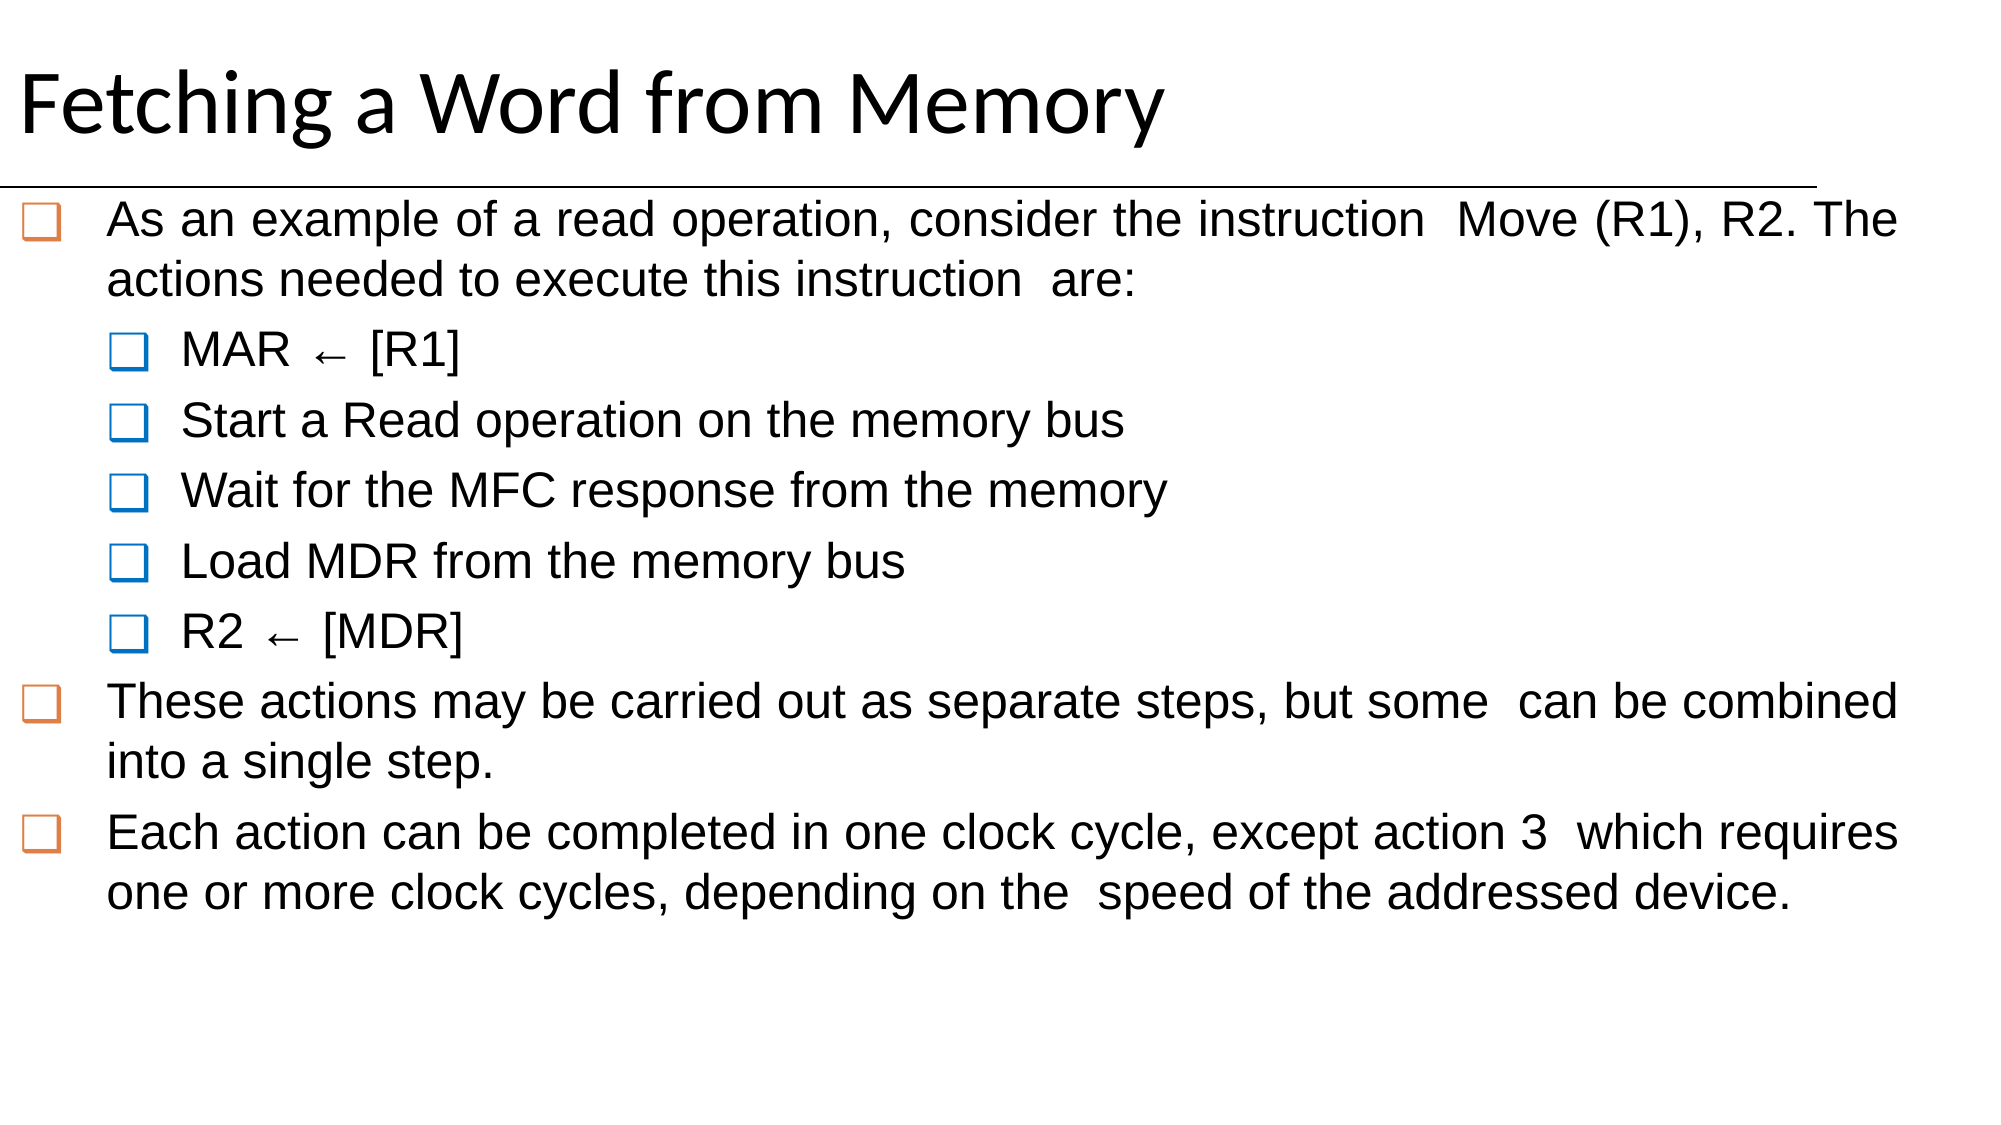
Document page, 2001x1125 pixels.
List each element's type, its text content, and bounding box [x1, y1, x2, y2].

title Fetching a Word from Memory [17, 1, 1565, 184]
text_box As an example of a read operation, consider the instruction Move (R1), R2. The actions needed to execute this instruction are: MAR ← [R1] Start a Read operation on the memory bus Wait for the MFC response from the memory Load MDR from the memory bus R2 ← [MDR] These actions may be carried out as separate steps, but some can be combined into a single step. Each action can be completed in one clock cycle, except action 3 which requires one or more clock cycles, depending on the speed of the addressed device. [17, 184, 1900, 920]
